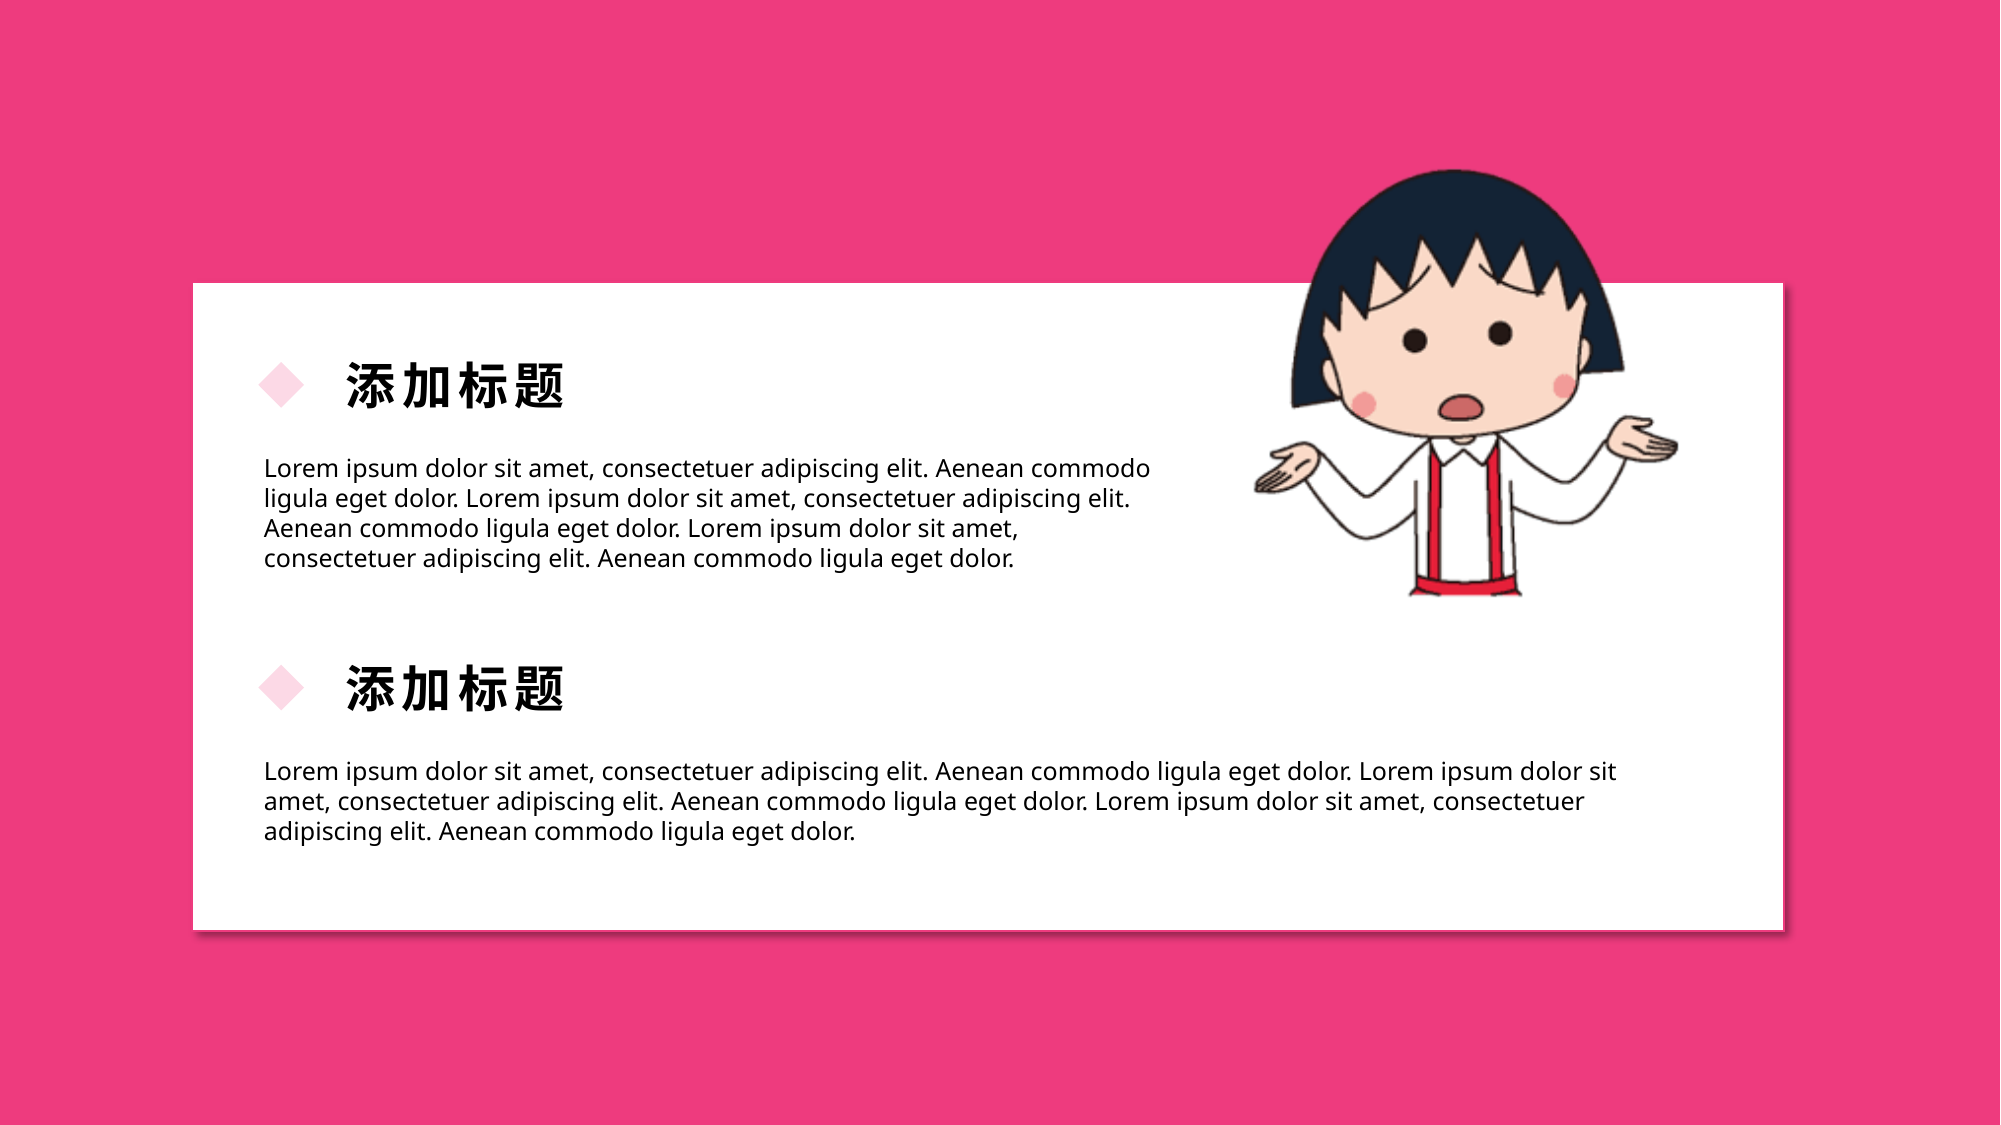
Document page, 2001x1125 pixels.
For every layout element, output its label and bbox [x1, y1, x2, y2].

text_box [191, 281, 1785, 932]
text_box [249, 649, 1658, 854]
picture [1217, 148, 1718, 621]
text_box [249, 346, 1193, 612]
